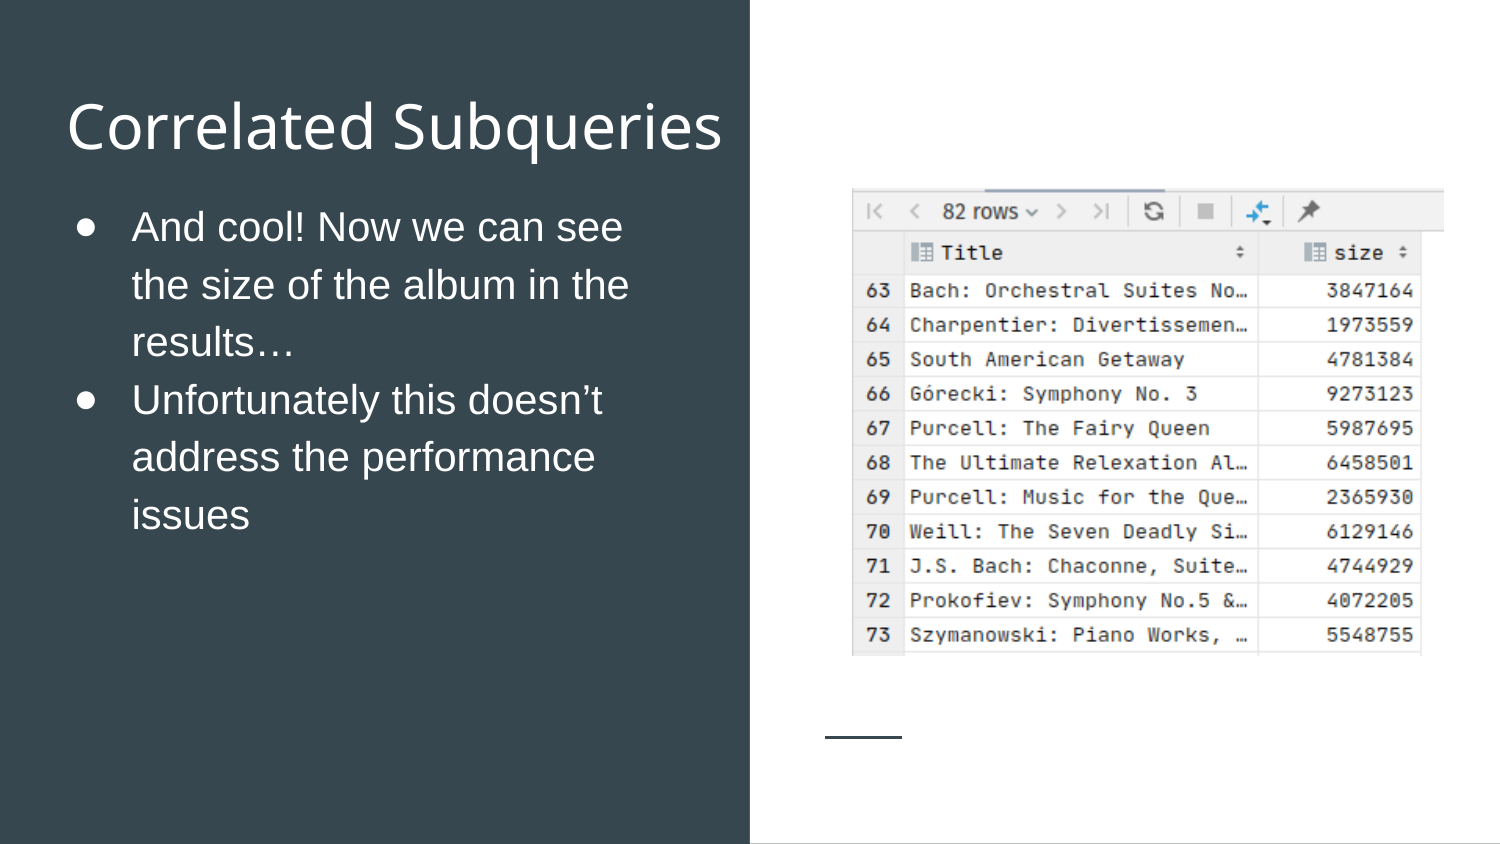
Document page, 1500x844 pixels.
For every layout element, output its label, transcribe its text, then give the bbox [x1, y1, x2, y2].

list And cool! Now we can see the size of the album in the results… Unfortunately this doesn’t address the performance issues [41, 177, 707, 739]
picture [852, 188, 1444, 656]
text_box Correlated Subqueries [51, 71, 957, 178]
